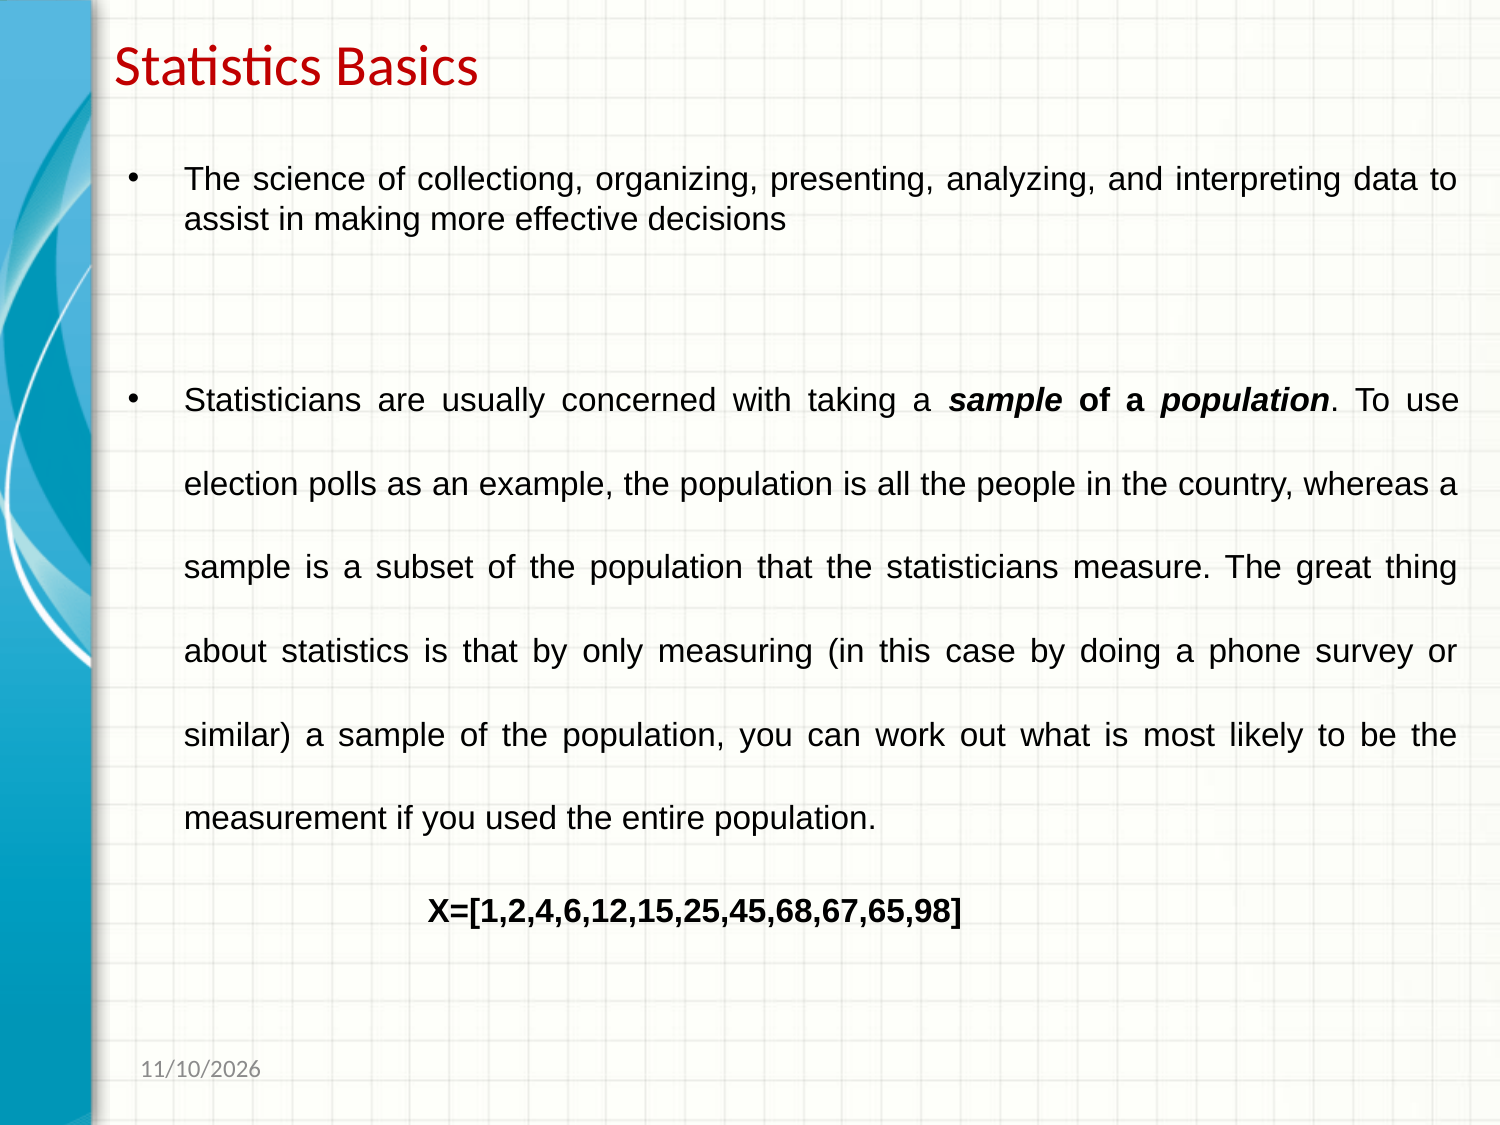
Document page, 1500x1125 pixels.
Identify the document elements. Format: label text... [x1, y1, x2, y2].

title Statistics Basics [99, 12, 1482, 113]
list The science of collectiong, organizing, presenting, analyzing, and interpreting data to assist in making more effective decisions Statisticians are usually concerned with taking a sample of a population. To use election polls as an example, the population is all the people in the country, whereas a sample is a subset of the population that the statisticians measure. The great thing about statistics is that by only measuring (in this case by doing a phone survey or similar) a sample of the population, you can work out what is most likely to be the measurement if you used the entire population. X=[1,2,4,6,12,15,25,45,68,67,65,98] [112, 149, 1475, 1000]
picture [0, 0, 1500, 1125]
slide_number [125, 1037, 475, 1098]
